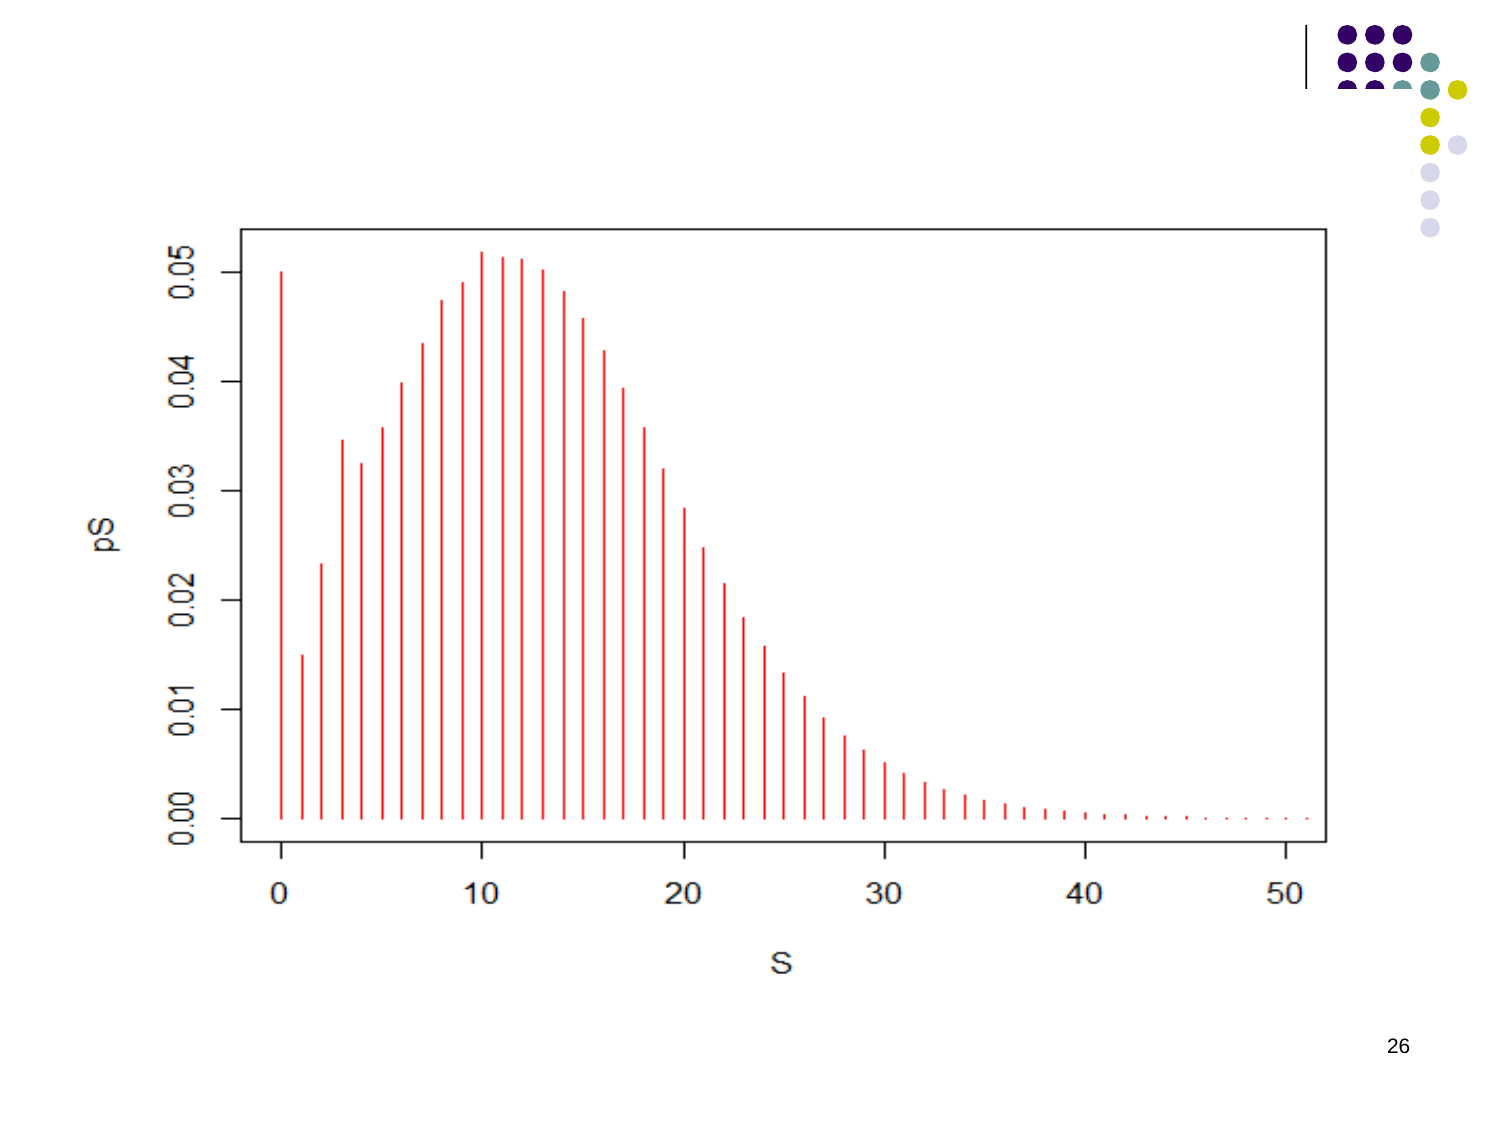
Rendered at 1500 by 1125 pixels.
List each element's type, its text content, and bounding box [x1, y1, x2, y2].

picture [76, 89, 1412, 1017]
slide_number 26 [1074, 1025, 1425, 1100]
